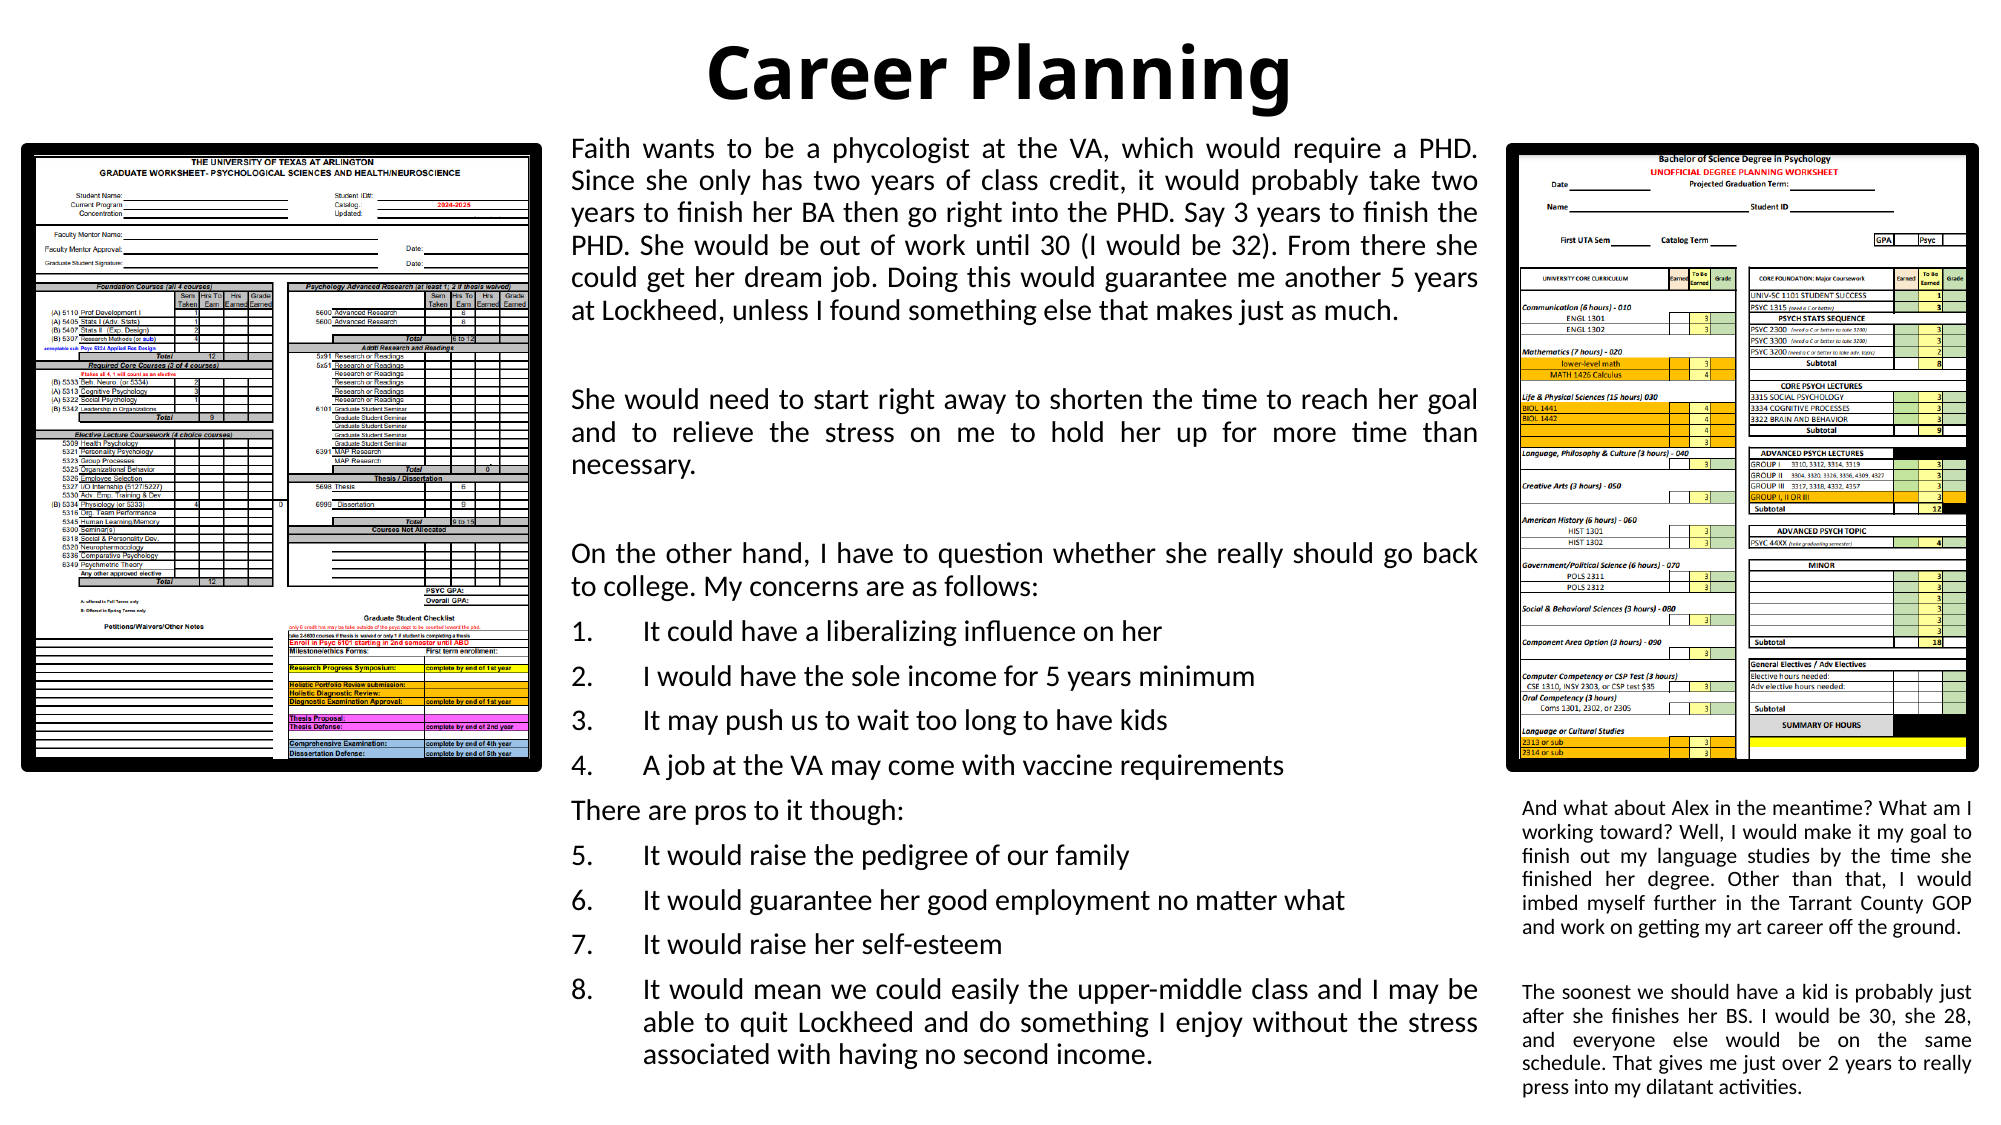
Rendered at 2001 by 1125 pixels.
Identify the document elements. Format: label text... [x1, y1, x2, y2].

title Career Planning [137, 28, 1863, 124]
text_box Faith wants to be a phycologist at the VA, which would require a PHD. Since she only has two years of class credit, it would probably take two years to finish her BA then go right into the PHD. Say 3 years to finish the PHD. She would be out of work until 30 (I would be 32). From there she could get her dream job. Doing this would guarantee me another 5 years at Lockheed, unless I found something else that makes just as much. She would need to start right away to shorten the time to reach her goal and to relieve the stress on me to hold her up for more time than necessary. On the other hand, I have to question whether she really should go back to college. My concerns are as follows: It could have a liberalizing influence on her I would have the sole income for 5 years minimum It may push us to wait too long to have kids A job at the VA may come with vaccine requirements There are pros to it though: It would raise the pedigree of our family It would guarantee her good employment no matter what It would raise her self-esteem It would mean we could easily the upper-middle class and I may be able to quit Lockheed and do something I enjoy without the stress associated with having no second income. [556, 124, 1495, 1084]
picture [33, 155, 530, 760]
text_box And what about Alex in the meantime? What am I working toward? Well, I would make it my goal to finish out my language studies by the time she finished her degree. Other than that, I would imbed myself further in the Tarrant County GOP and work on getting my art career off the ground. The soonest we should have a kid is probably just after she finishes her BS. I would be 30, she 28, and everyone else would be on the same schedule. That gives me just over 2 years to really press into my dilatant activities. [1507, 789, 1988, 1112]
picture [1518, 155, 1967, 760]
